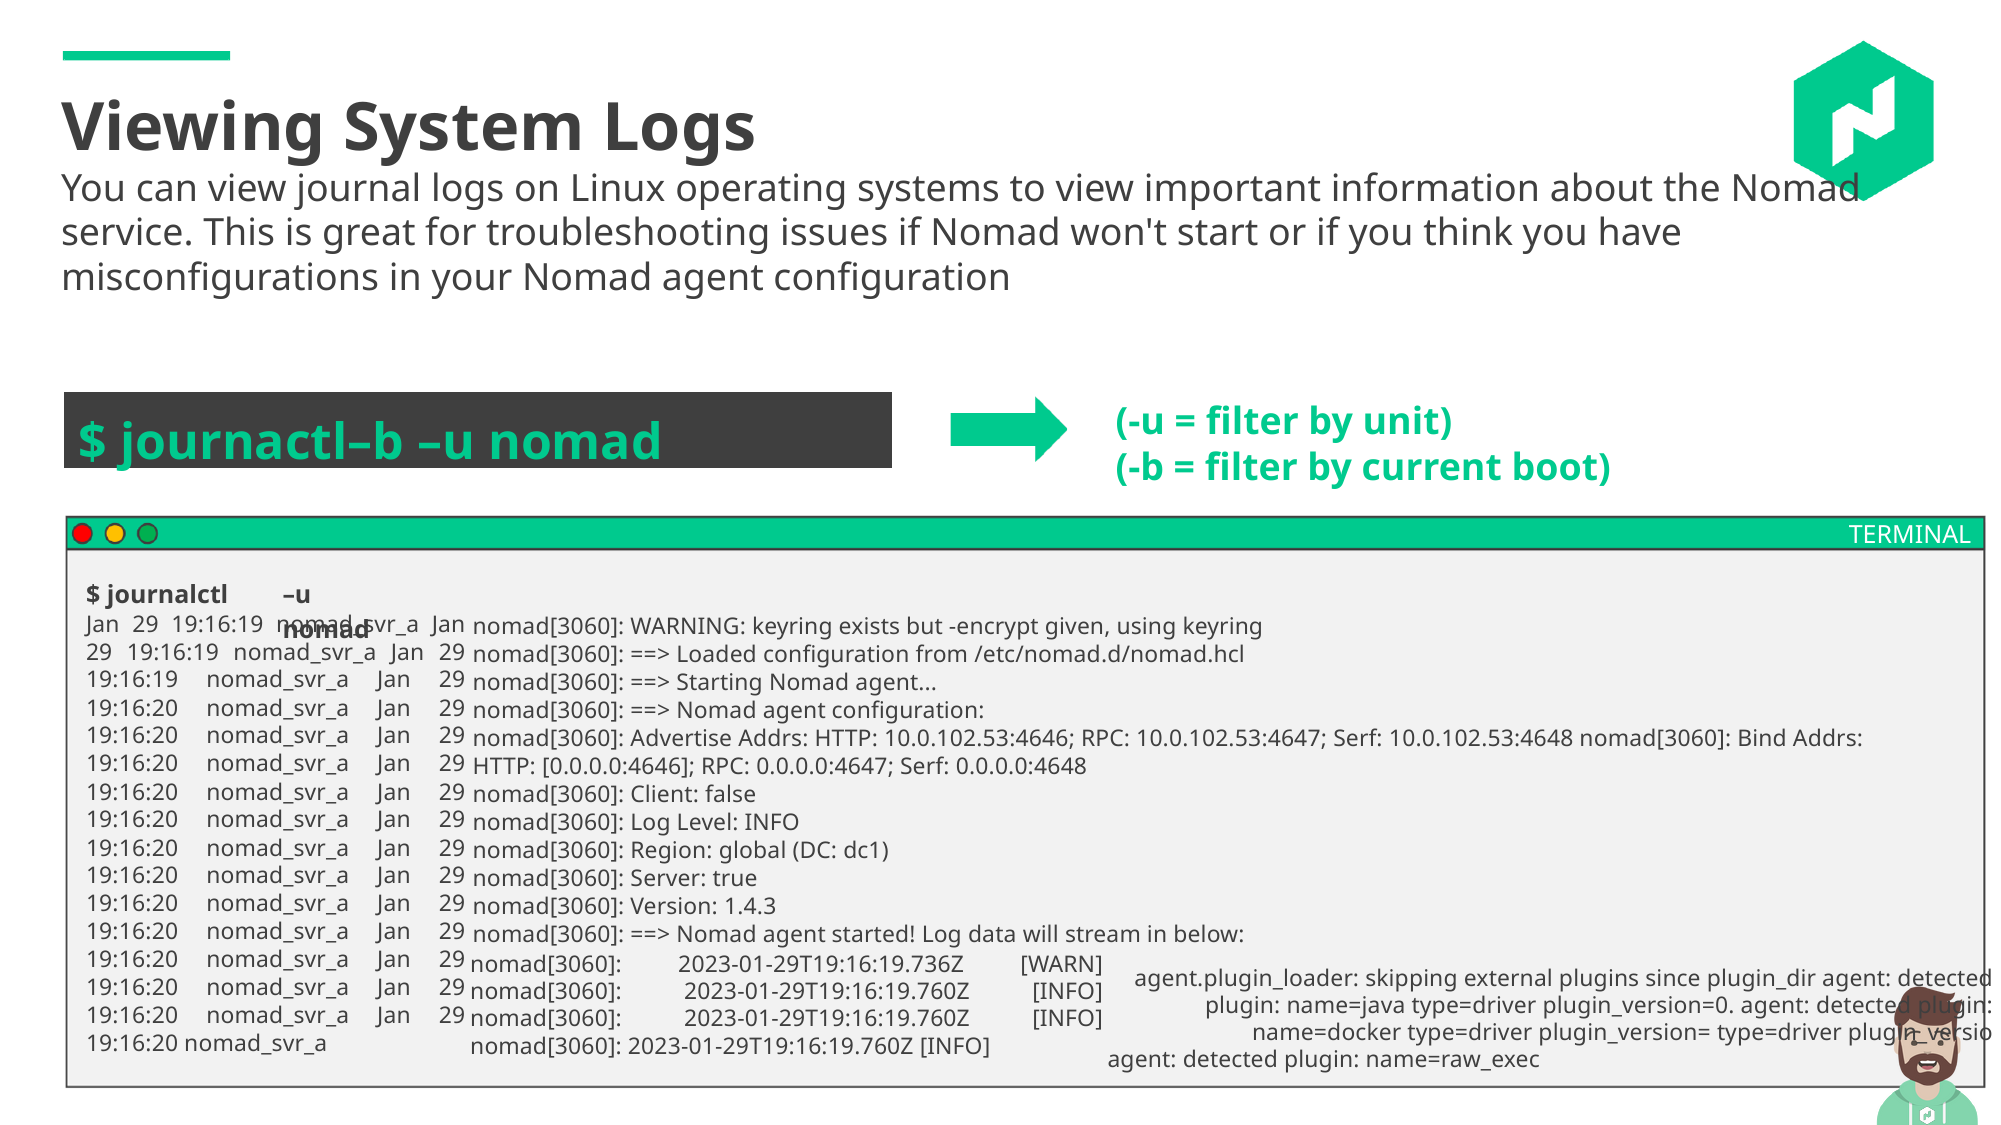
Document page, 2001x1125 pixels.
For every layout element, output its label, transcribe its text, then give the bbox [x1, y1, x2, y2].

text_box nomad[3060]: WARNING: keyring exists but -encrypt given, using keyring nomad[3060]: ==> Loaded configuration from /etc/nomad.d/nomad.hcl nomad[3060]: ==> Starting Nomad agent... nomad[3060]: ==> Nomad agent configuration: nomad[3060]: Advertise Addrs: HTTP: 10.0.102.53:4646; RPC: 10.0.102.53:4647; Serf: 10.0.102.53:4648 nomad[3060]: Bind Addrs: HTTP: [0.0.0.0:4646]; RPC: 0.0.0.0:4647; Serf: 0.0.0.0:4648 nomad[3060]: Client: false nomad[3060]: Log Level: INFO nomad[3060]: Region: global (DC: dc1) nomad[3060]: Server: true nomad[3060]: Version: 1.4.3 nomad[3060]: ==> Nomad agent started! Log data will stream in below: [472, 611, 1867, 948]
text_box TERMINAL [1848, 513, 1972, 549]
text_box agent: detected plugin: name=raw_exec [1107, 1044, 1629, 1073]
text_box –u nomad [282, 573, 406, 644]
text_box Viewing System Logs You can view journal logs on Linux operating systems to view important information about the Nomad service. This is great for troubleshooting issues if Nomad won't start or if you think you have misconfigurations in your Nomad agent configuration [61, 70, 1937, 298]
text_box nomad[3060]: 2023-01-29T19:16:19.736Z [WARN] nomad[3060]: 2023-01-29T19:16:19.760Z [INFO] nomad[3060]: 2023-01-29T19:16:19.760Z [INFO] nomad[3060]: 2023-01-29T19:16:19.760Z [INFO] [470, 949, 1104, 1059]
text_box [63, 391, 892, 468]
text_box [52, 40, 241, 72]
text_box [1919, 1106, 1935, 1125]
text_box [53, 505, 1997, 1098]
text_box [950, 396, 1068, 462]
text_box agent.plugin_loader: skipping external plugins since plugin_dir agent: detected plugin: name=java type=driver plugin_version=0. agent: detected plugin: name=docker type=driver plugin_version= type=driver plugin_versio [1107, 963, 1995, 1046]
text_box [1876, 1046, 1978, 1125]
text_box [1789, 38, 1937, 70]
text_box $ journalctl Jan 29 19:16:19 nomad_svr_a Jan 29 19:16:19 nomad_svr_a Jan 29 19:16:19 nomad_svr_a Jan 29 19:16:20 nomad_svr_a Jan 29 19:16:20 nomad_svr_a Jan 29 19:16:20 nomad_svr_a Jan 29 19:16:20 nomad_svr_a Jan 29 19:16:20 nomad_svr_a Jan 29 19:16:20 nomad_svr_a Jan 29 19:16:20 nomad_svr_a Jan 29 19:16:20 nomad_svr_a Jan 29 19:16:20 nomad_svr_a Jan 29 19:16:20 nomad_svr_a Jan 29 19:16:20 nomad_svr_a Jan 29 19:16:20 nomad_svr_a Jan 29 19:16:20 nomad_svr_a [86, 573, 467, 1057]
text_box (-u = filter by unit) (-b = filter by current boot) [1115, 396, 1779, 489]
